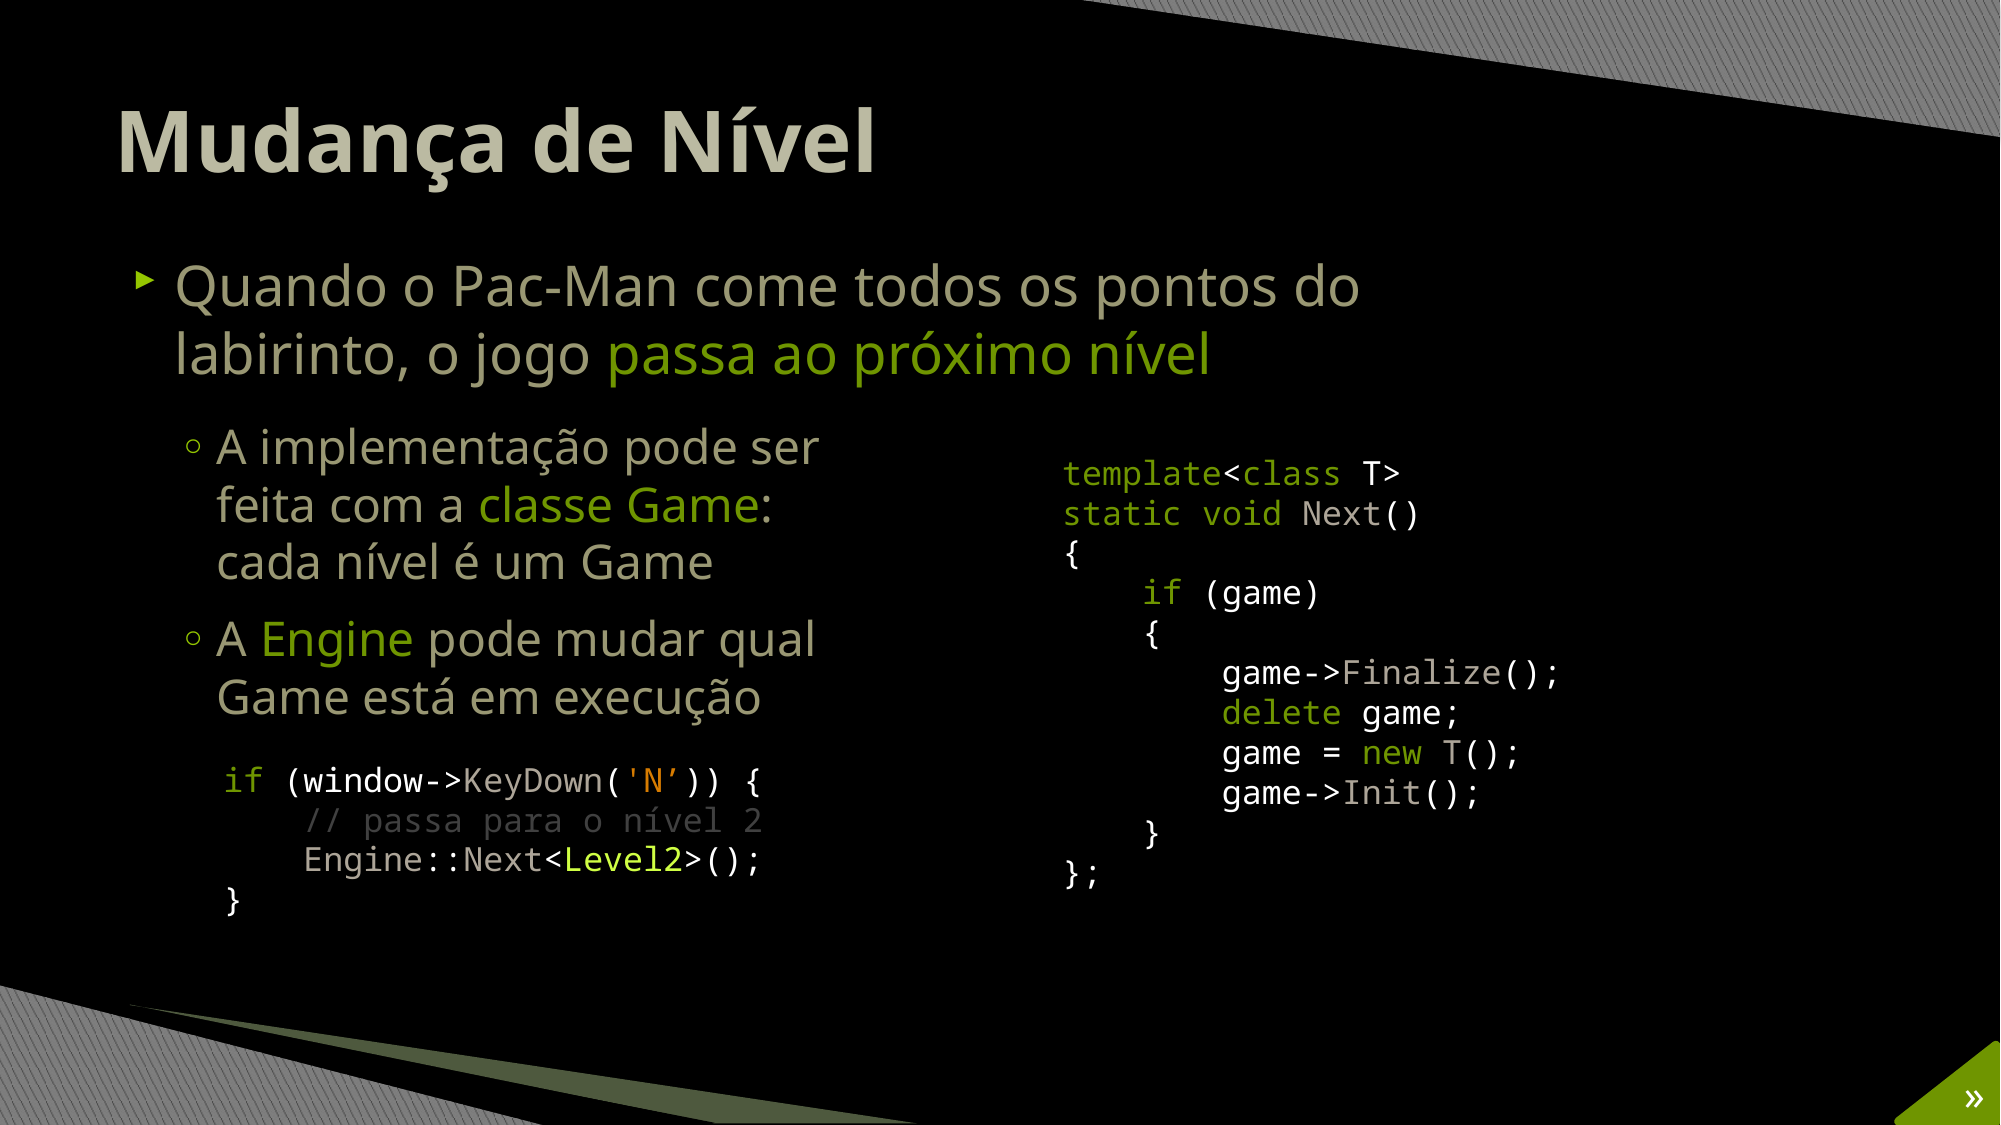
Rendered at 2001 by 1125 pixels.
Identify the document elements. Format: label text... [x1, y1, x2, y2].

picture [1082, 0, 2000, 138]
text_box template<class T> static void Next() { if (game) { game->Finalize(); delete game; game = new T(); game->Init(); } }; [1047, 444, 1615, 899]
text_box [1898, 1045, 2000, 1125]
text_box if (window->KeyDown('N’)) { // passa para o nível 2 Engine::Next<Level2>(); } [208, 751, 894, 926]
picture [0, 985, 543, 1125]
title Mudança de Nível [99, 45, 1900, 233]
list Quando o Pac-Man come todos os pontos do labirinto, o jogo passa ao próximo nível A implementação pode ser feita com a classe Game: cada nível é um Game A Engine pode mudar qual Game está em execução [99, 243, 1900, 986]
